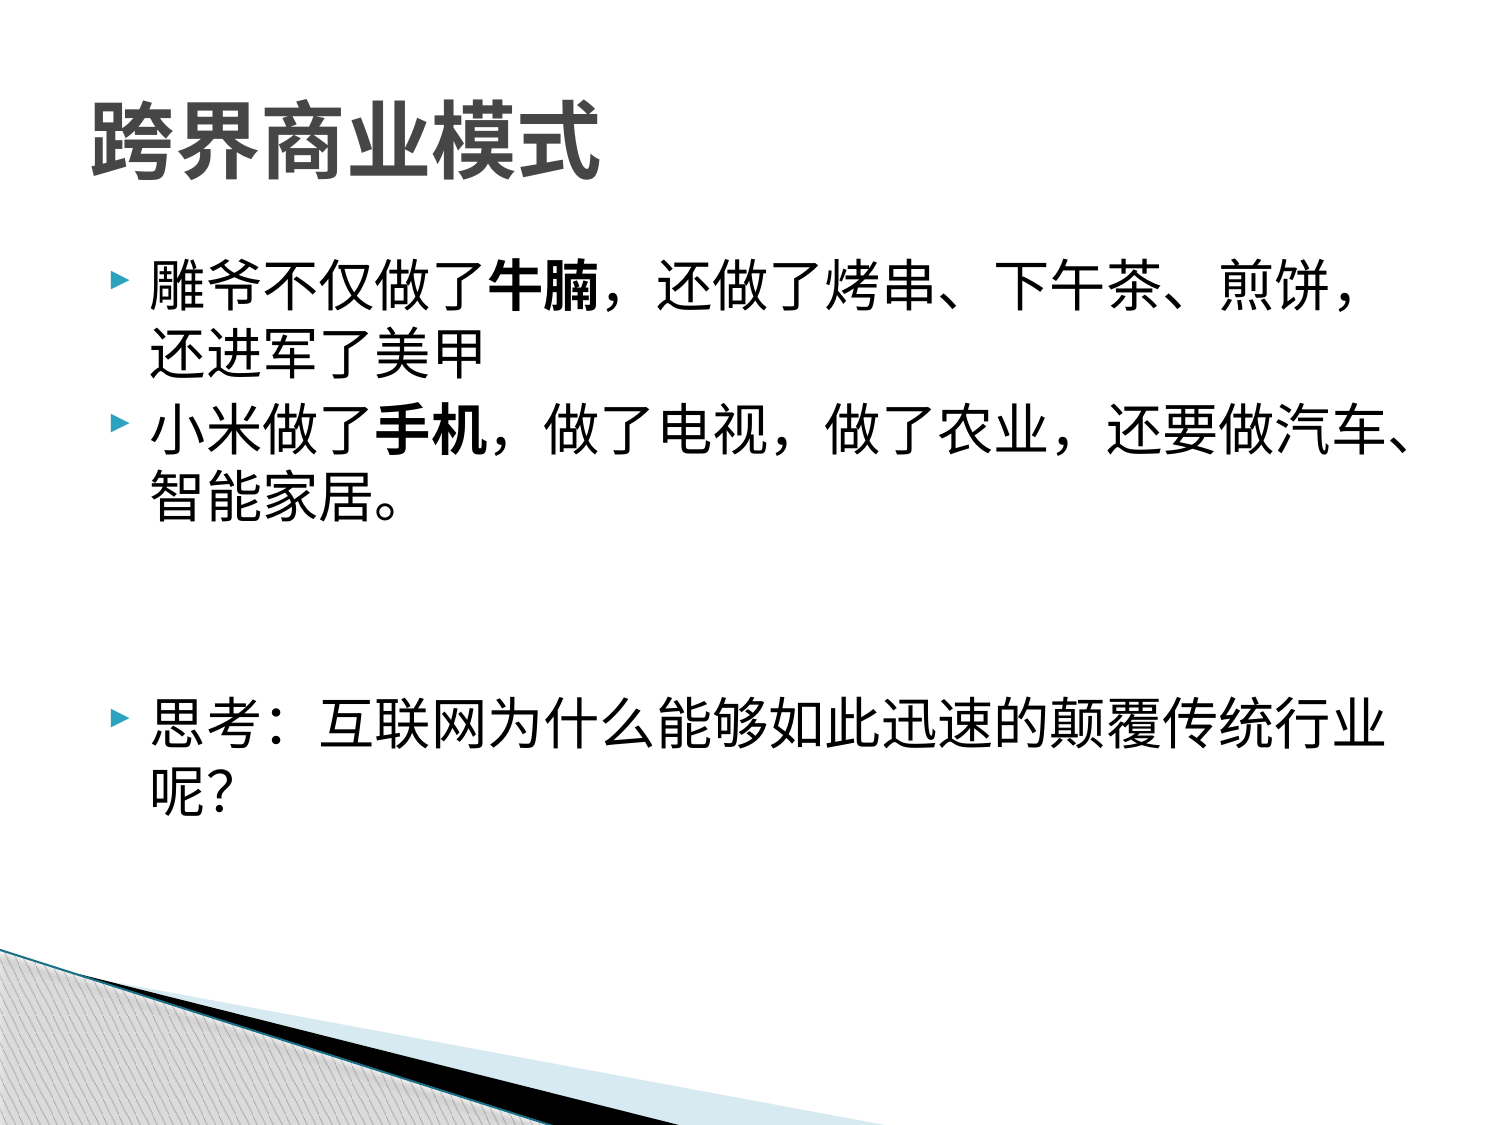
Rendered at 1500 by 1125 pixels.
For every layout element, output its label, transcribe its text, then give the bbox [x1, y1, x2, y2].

title 跨界商业模式 [75, 45, 1425, 233]
list 雕爷不仅做了牛腩，还做了烤串、下午茶、煎饼，还进军了美甲 小米做了手机，做了电视，做了农业，还要做汽车、智能家居。 思考：互联网为什么能够如此迅速的颠覆传统行业呢？ [75, 243, 1425, 986]
